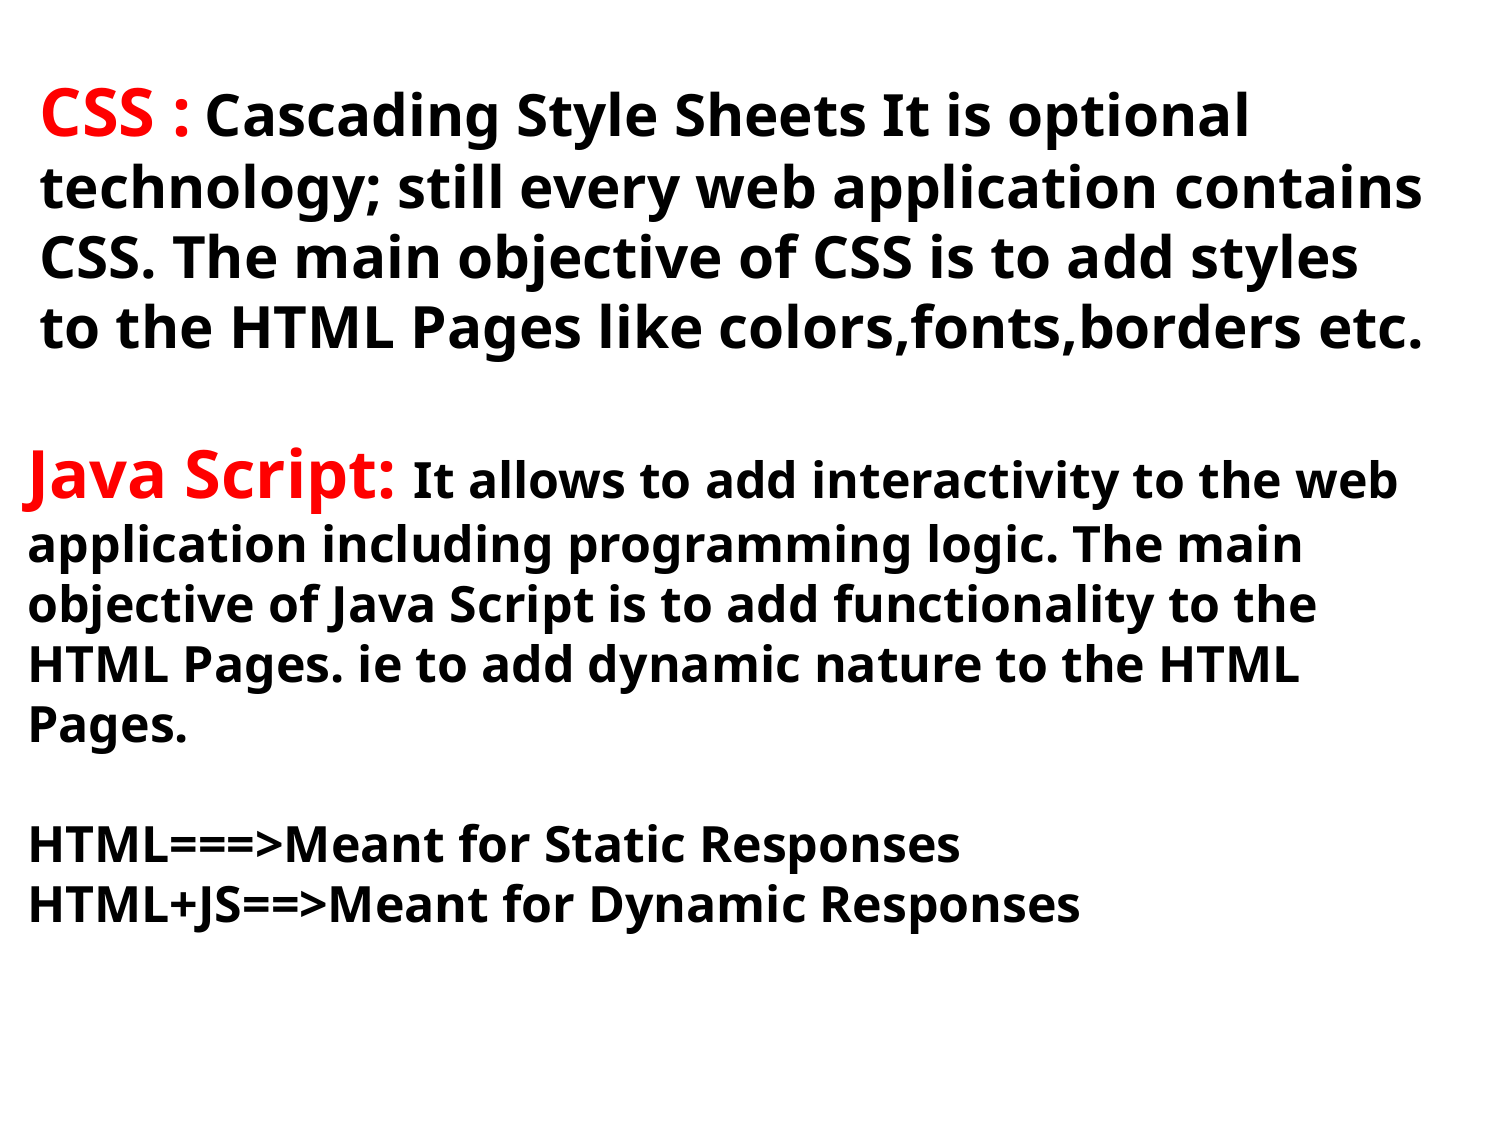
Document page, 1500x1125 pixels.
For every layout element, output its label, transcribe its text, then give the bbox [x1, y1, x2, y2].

text_box CSS : Cascading Style Sheets It is optional technology; still every web application contains CSS. The main objective of CSS is to add styles to the HTML Pages like colors,fonts,borders etc. [24, 62, 1450, 368]
text_box Java Script: It allows to add interactivity to the web application including programming logic. The main objective of Java Script is to add functionality to the HTML Pages. ie to add dynamic nature to the HTML Pages. HTML===>Meant for Static Responses HTML+JS==>Meant for Dynamic Responses [12, 424, 1463, 940]
